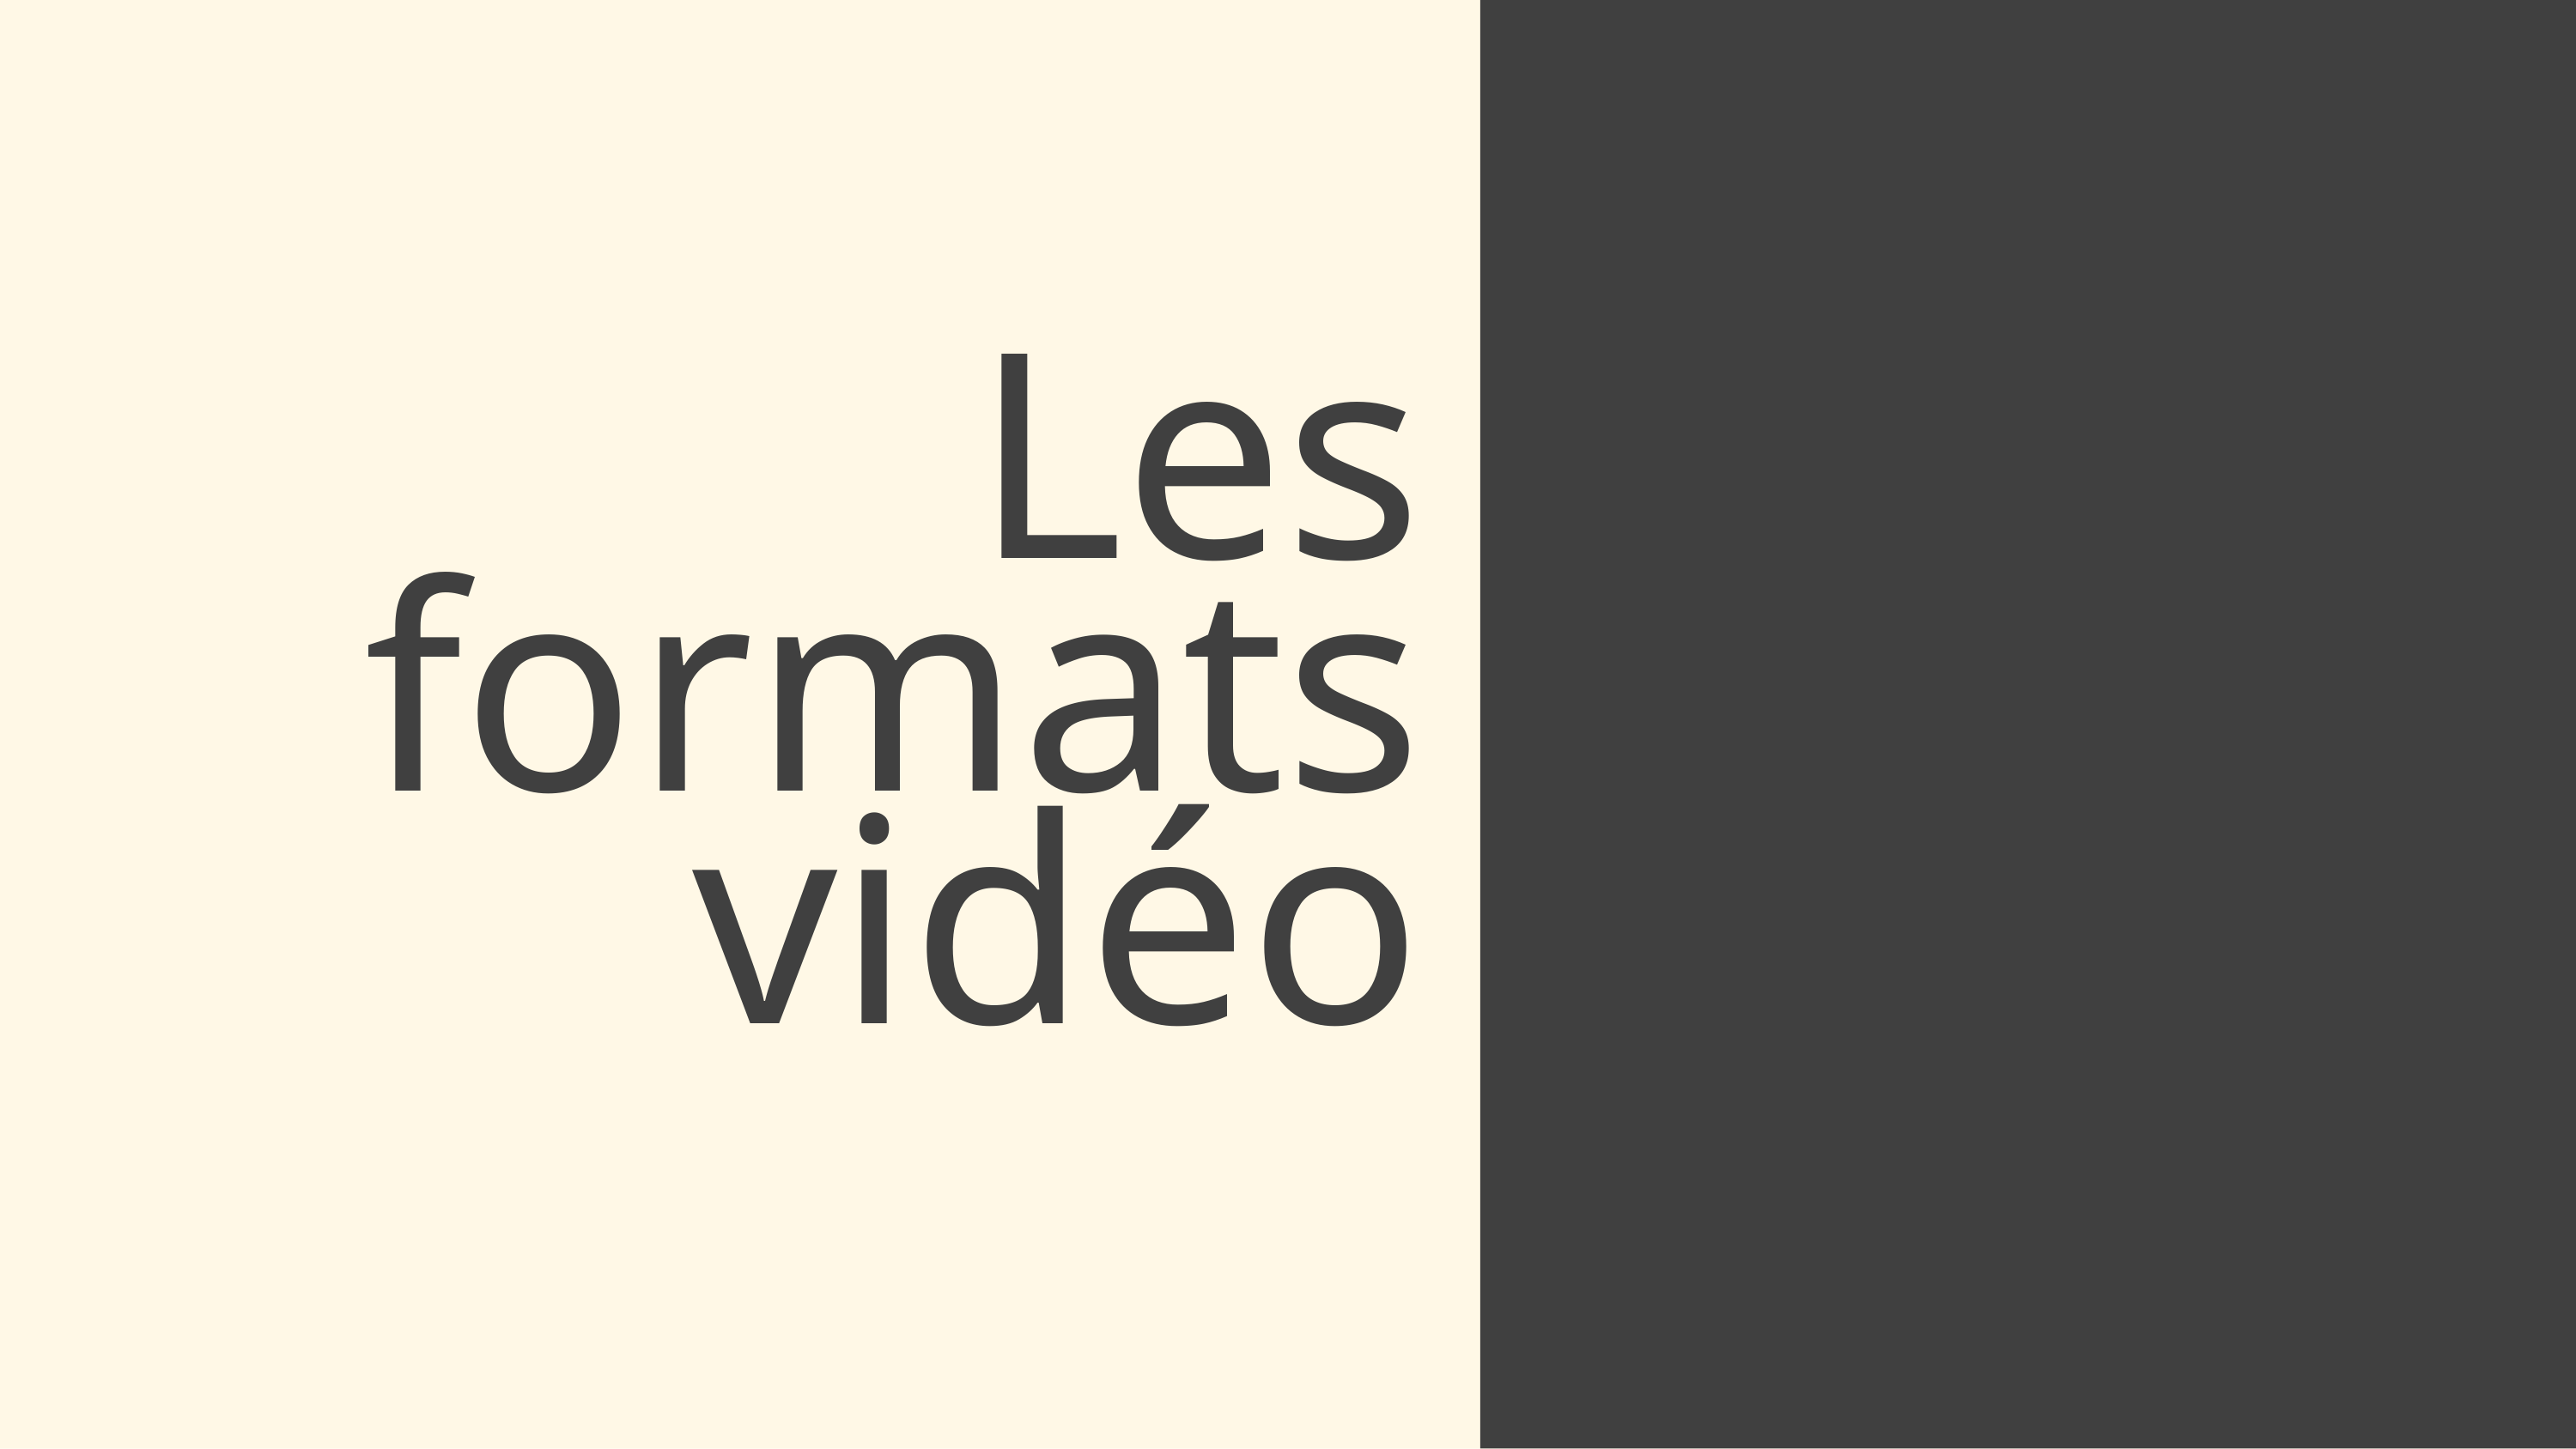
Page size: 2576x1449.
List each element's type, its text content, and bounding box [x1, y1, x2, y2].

title Les formats vidéo [40, 82, 1436, 1382]
